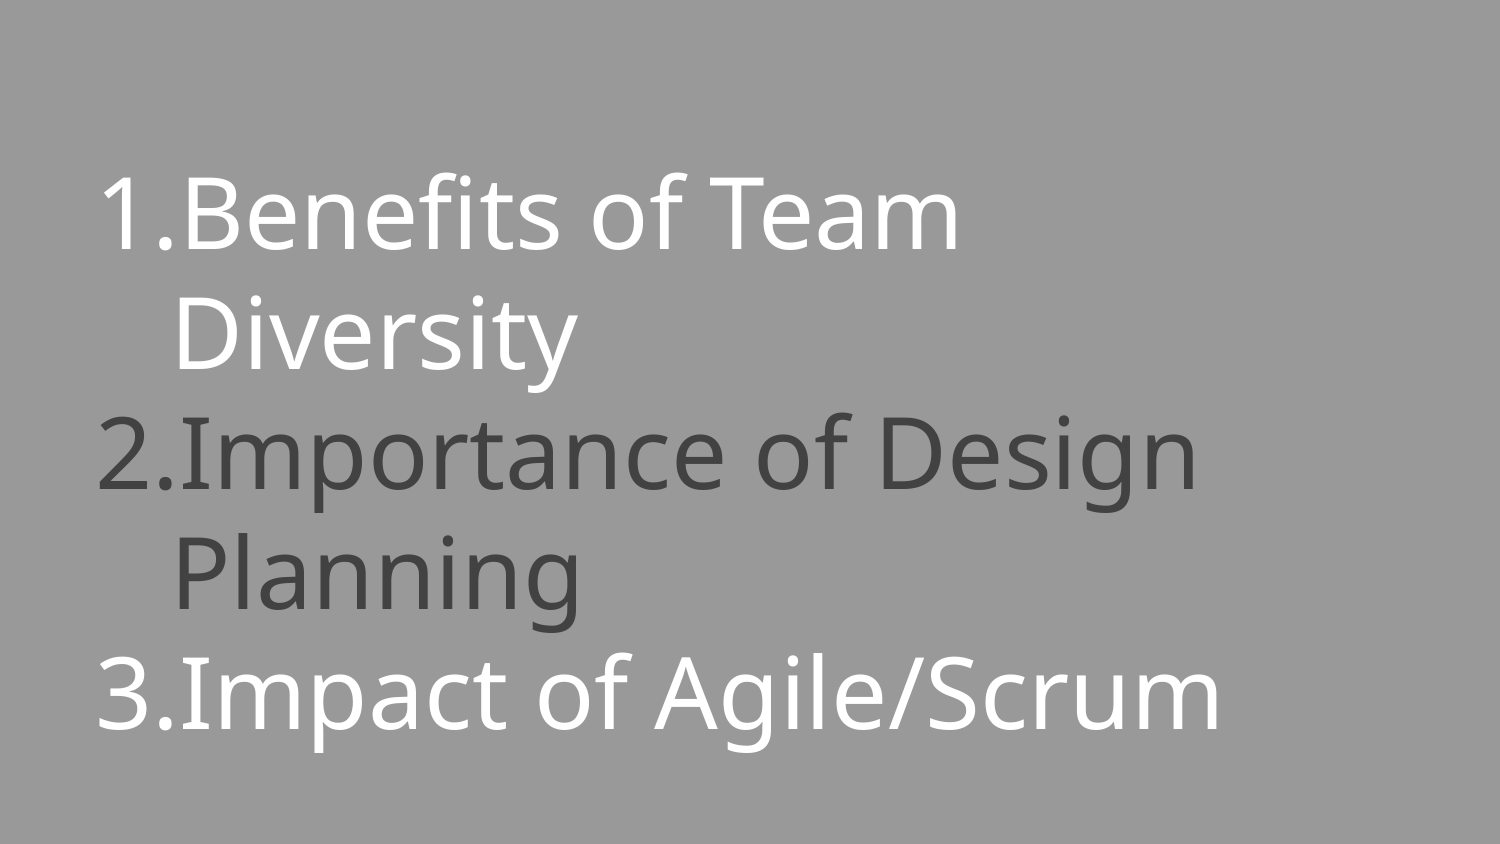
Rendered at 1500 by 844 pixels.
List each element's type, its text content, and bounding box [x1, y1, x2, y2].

title Benefits of Team Diversity Importance of Design Planning Impact of Agile/Scrum [80, 86, 1376, 813]
